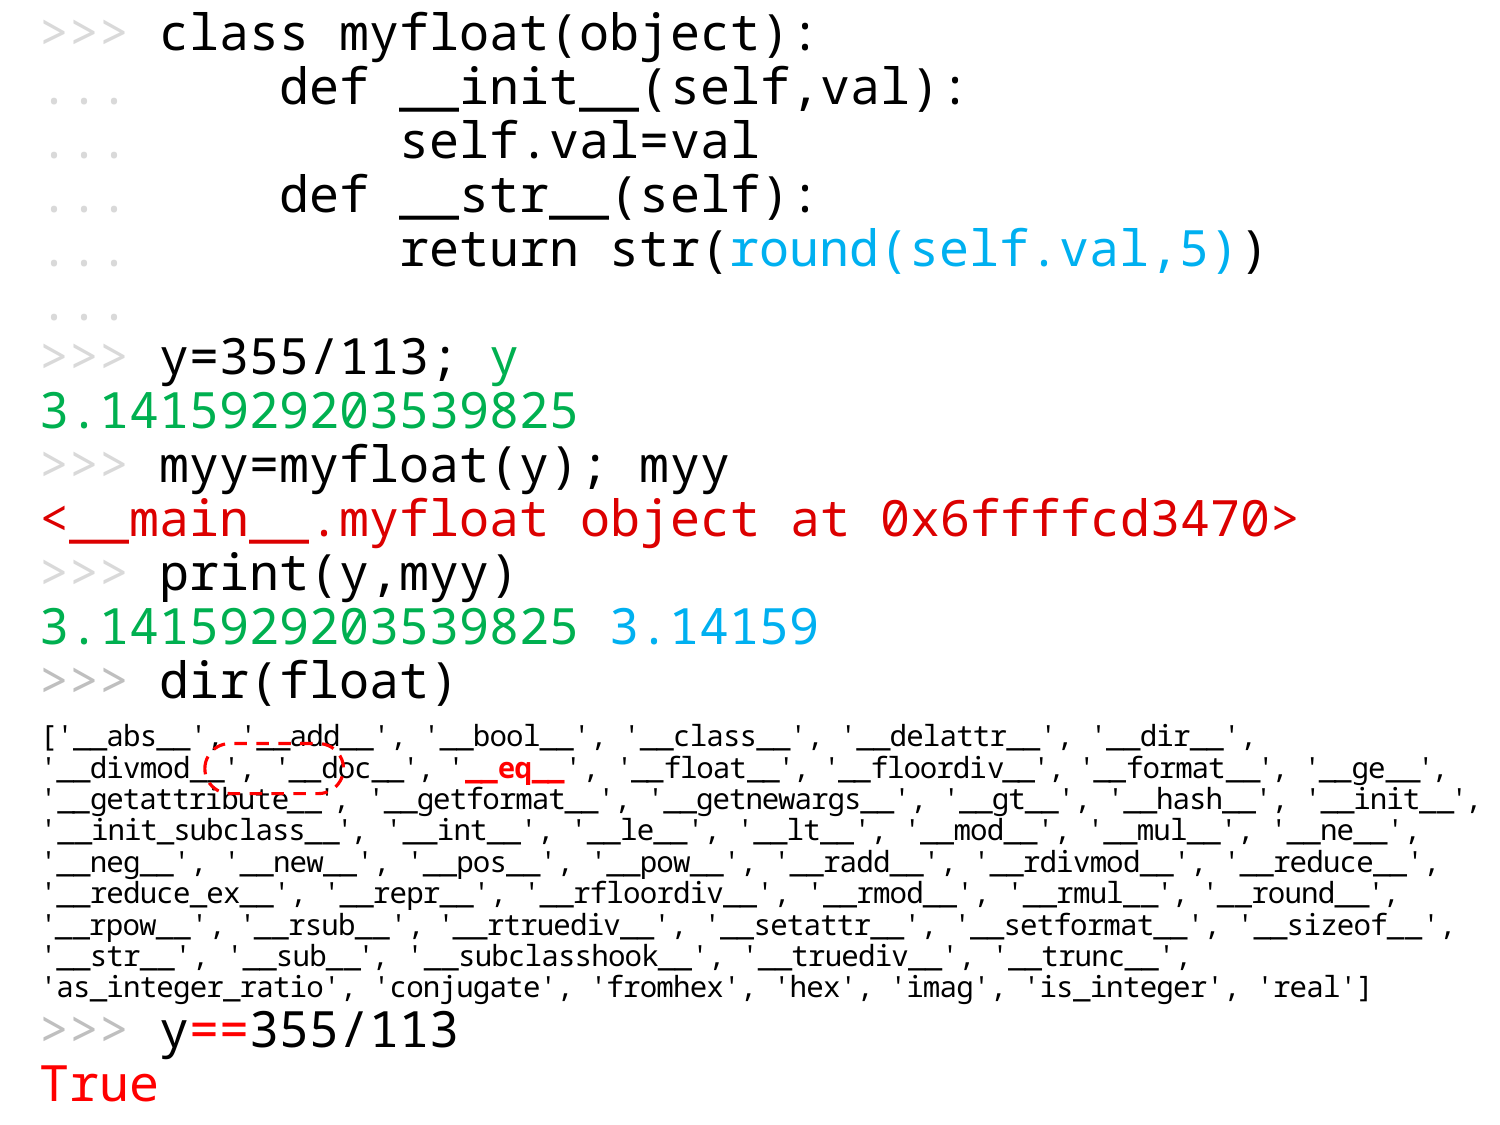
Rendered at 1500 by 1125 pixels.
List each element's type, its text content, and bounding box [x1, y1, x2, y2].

text_box >>> class myfloat(object): ... def __init__(self,val): ... self.val=val ... def __str__(self): ... return str(round(self.val,5)) ... >>> y=355/113; y 3.1415929203539825 >>> myy=myfloat(y); myy <__main__.myfloat object at 0x6ffffcd3470> >>> print(y,myy) 3.1415929203539825 3.14159 >>> dir(float) ['__abs__', '__add__', '__bool__', '__class__', '__delattr__', '__dir__', '__divmod__', '__doc__', '__eq__', '__float__', '__floordiv__', '__format__', '__ge__', '__getattribute__', '__getformat__', '__getnewargs__', '__gt__', '__hash__', '__init__', '__init_subclass__', '__int__', '__le__', '__lt__', '__mod__', '__mul__', '__ne__', '__neg__', '__new__', '__pos__', '__pow__', '__radd__', '__rdivmod__', '__reduce__', '__reduce_ex__', '__repr__', '__rfloordiv__', '__rmod__', '__rmul__', '__round__', '__rpow__', '__rsub__', '__rtruediv__', '__setattr__', '__setformat__', '__sizeof__', '__str__', '__sub__', '__subclasshook__', '__truediv__', '__trunc__', 'as_integer_ratio', 'conjugate', 'fromhex', 'hex', 'imag', 'is_integer', 'real'] >>> y==355/113 True [24, 0, 1500, 1120]
text_box [204, 743, 344, 794]
